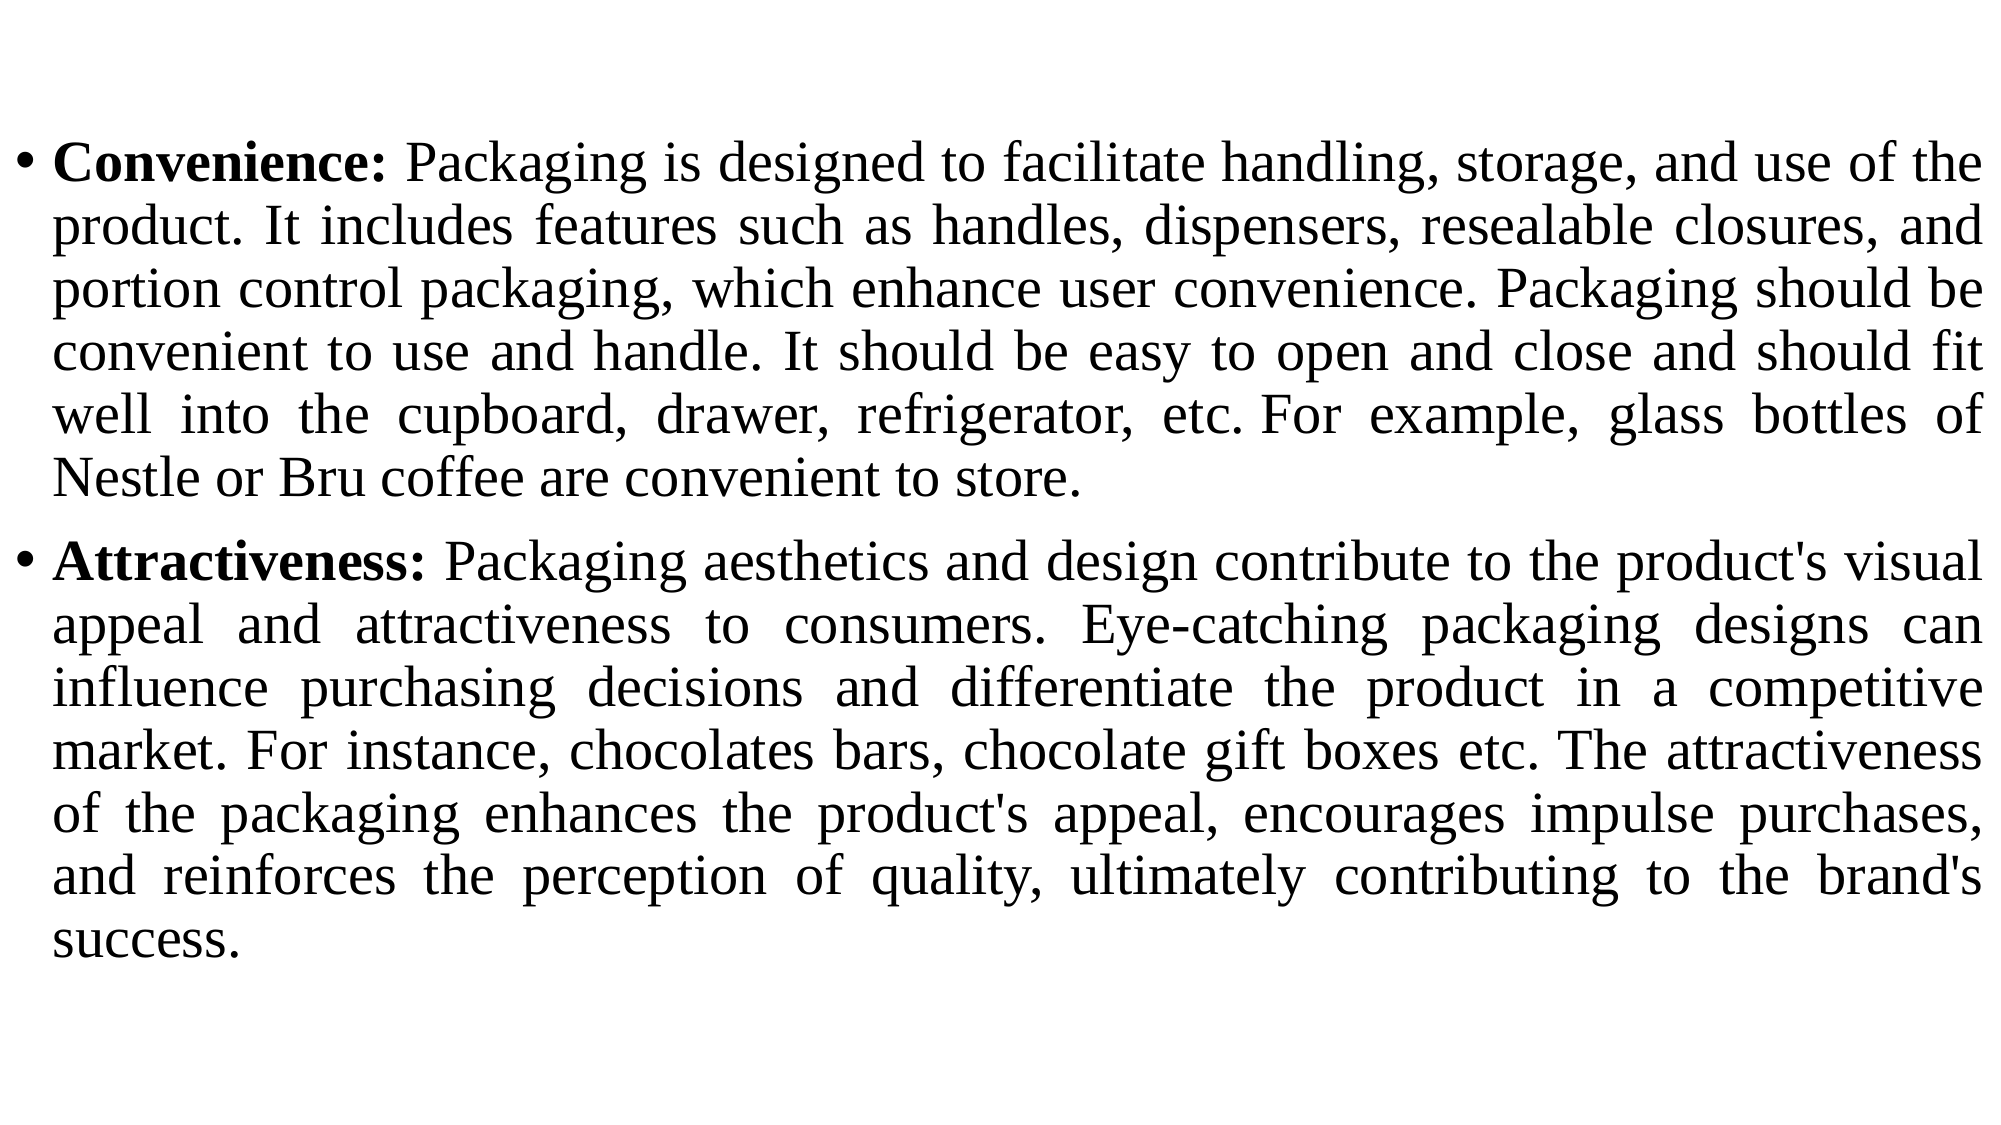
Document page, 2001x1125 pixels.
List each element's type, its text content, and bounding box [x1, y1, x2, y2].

list Convenience: Packaging is designed to facilitate handling, storage, and use of the product. It includes features such as handles, dispensers, resealable closures, and portion control packaging, which enhance user convenience. Packaging should be convenient to use and handle. It should be easy to open and close and should fit well into the cupboard, drawer, refrigerator, etc. For example, glass bottles of Nestle or Bru coffee are convenient to store. Attractiveness: Packaging aesthetics and design contribute to the product's visual appeal and attractiveness to consumers. Eye-catching packaging designs can influence purchasing decisions and differentiate the product in a competitive market. For instance, chocolates bars, chocolate gift boxes etc. The attractiveness of the packaging enhances the product's appeal, encourages impulse purchases, and reinforces the perception of quality, ultimately contributing to the brand's success. [0, 123, 2000, 1094]
